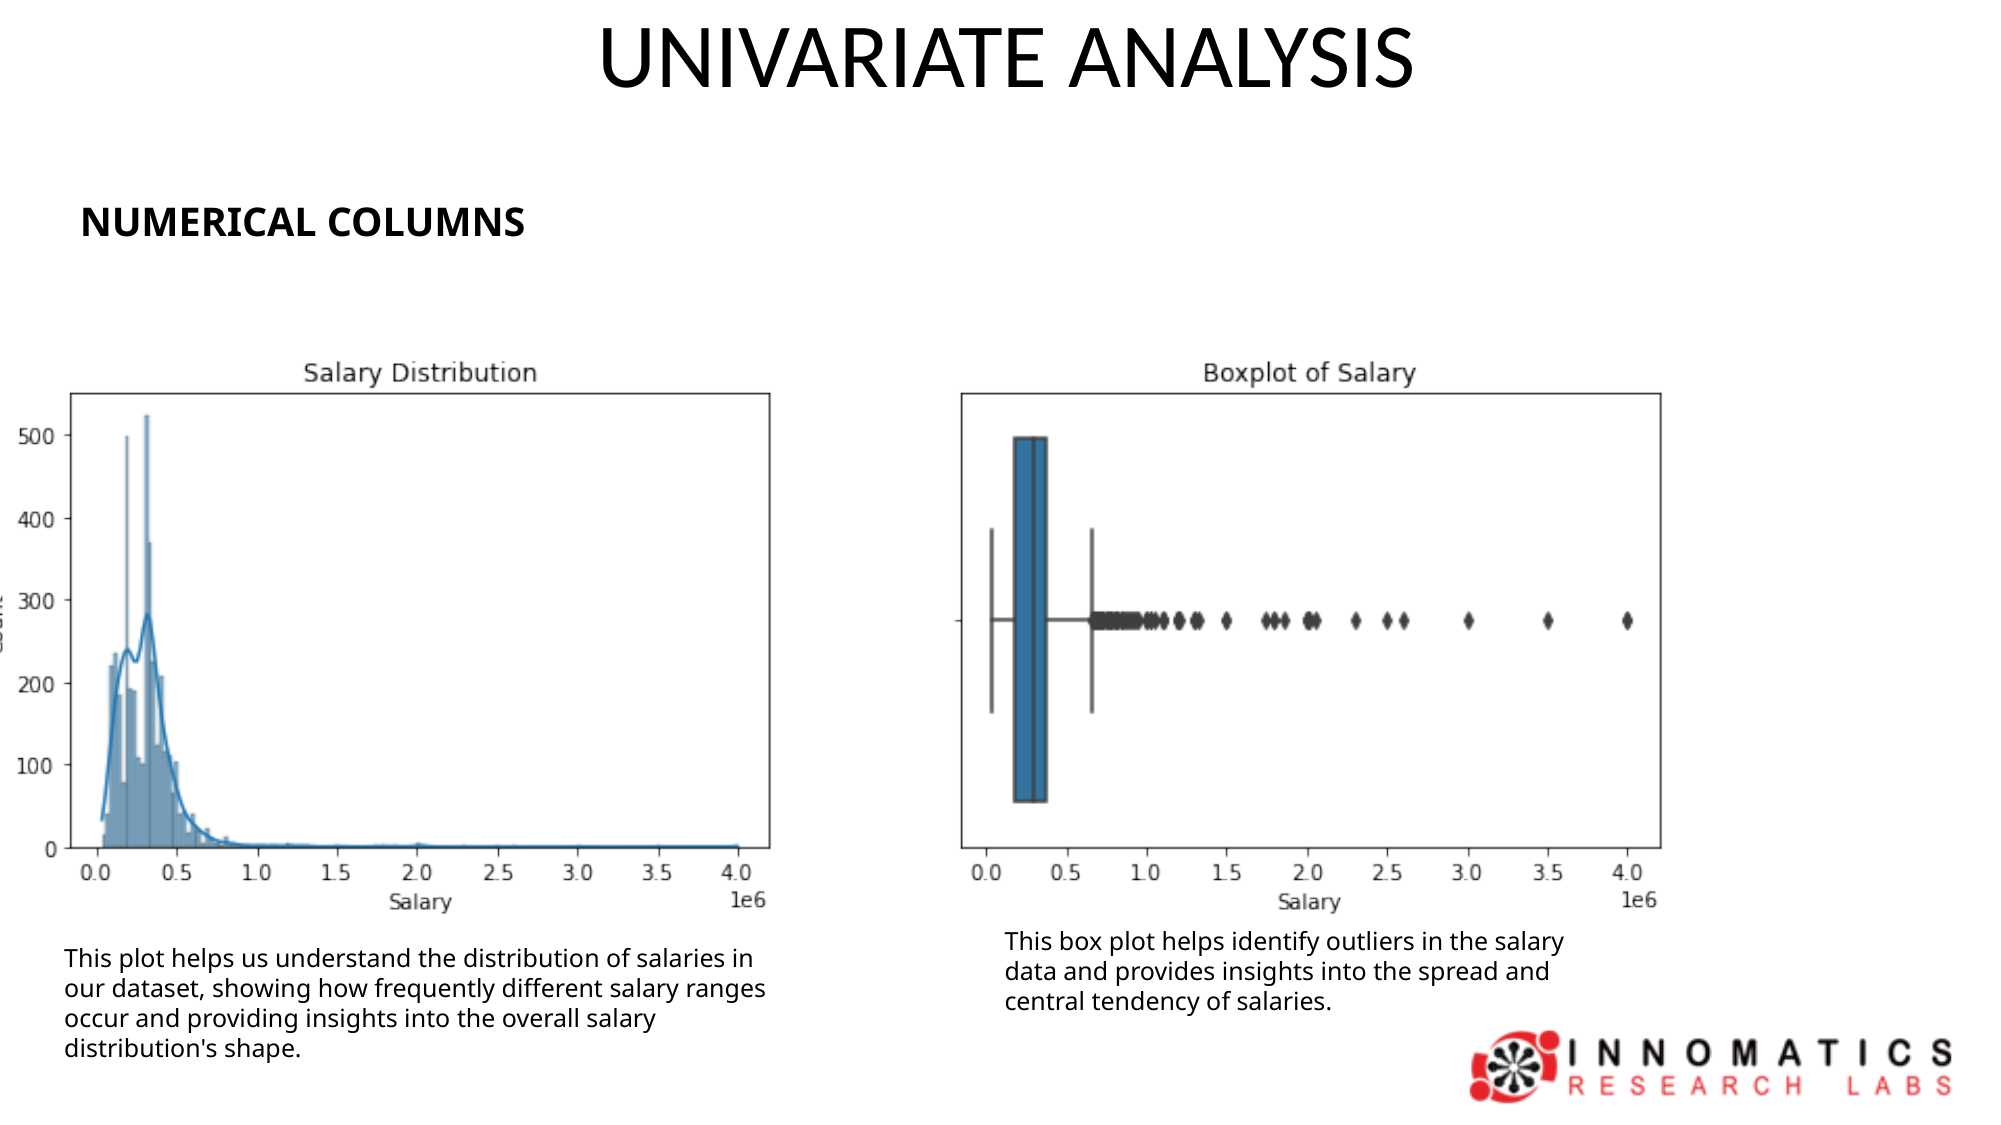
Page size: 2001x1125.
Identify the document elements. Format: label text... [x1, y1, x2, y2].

text_box UNIVARIATE ANALYSIS [597, 7, 1417, 107]
text_box This box plot helps identify outliers in the salary data and provides insights into the spread and central tendency of salaries. [1004, 927, 1607, 1016]
picture [938, 346, 1673, 927]
text_box This plot helps us understand the distribution of salaries in our dataset, showing how frequently different salary ranges occur and providing insights into the overall salary distribution's shape. [64, 942, 778, 1063]
picture [1445, 1014, 1975, 1125]
text_box NUMERICAL COLUMNS [79, 196, 526, 244]
picture [0, 346, 784, 927]
